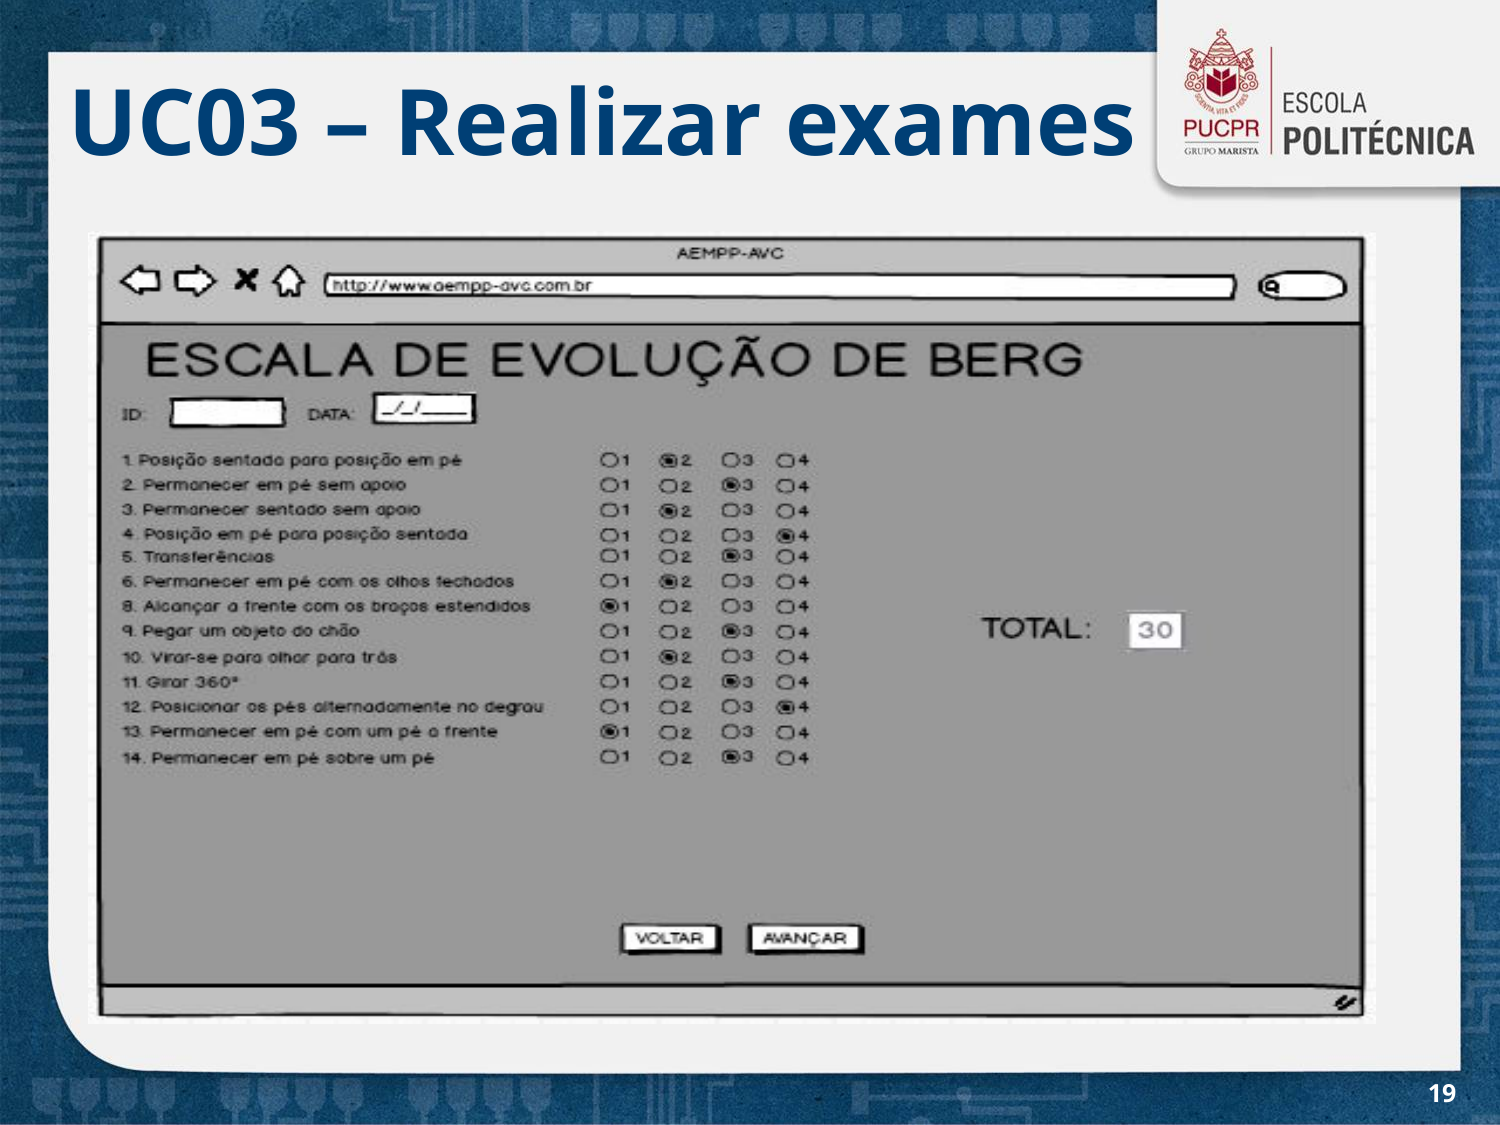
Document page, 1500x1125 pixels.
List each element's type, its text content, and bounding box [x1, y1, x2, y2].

title UC03 – Realizar exames [53, 54, 1152, 184]
picture [0, 0, 1500, 1125]
slide_number 19 [1340, 1082, 1472, 1112]
